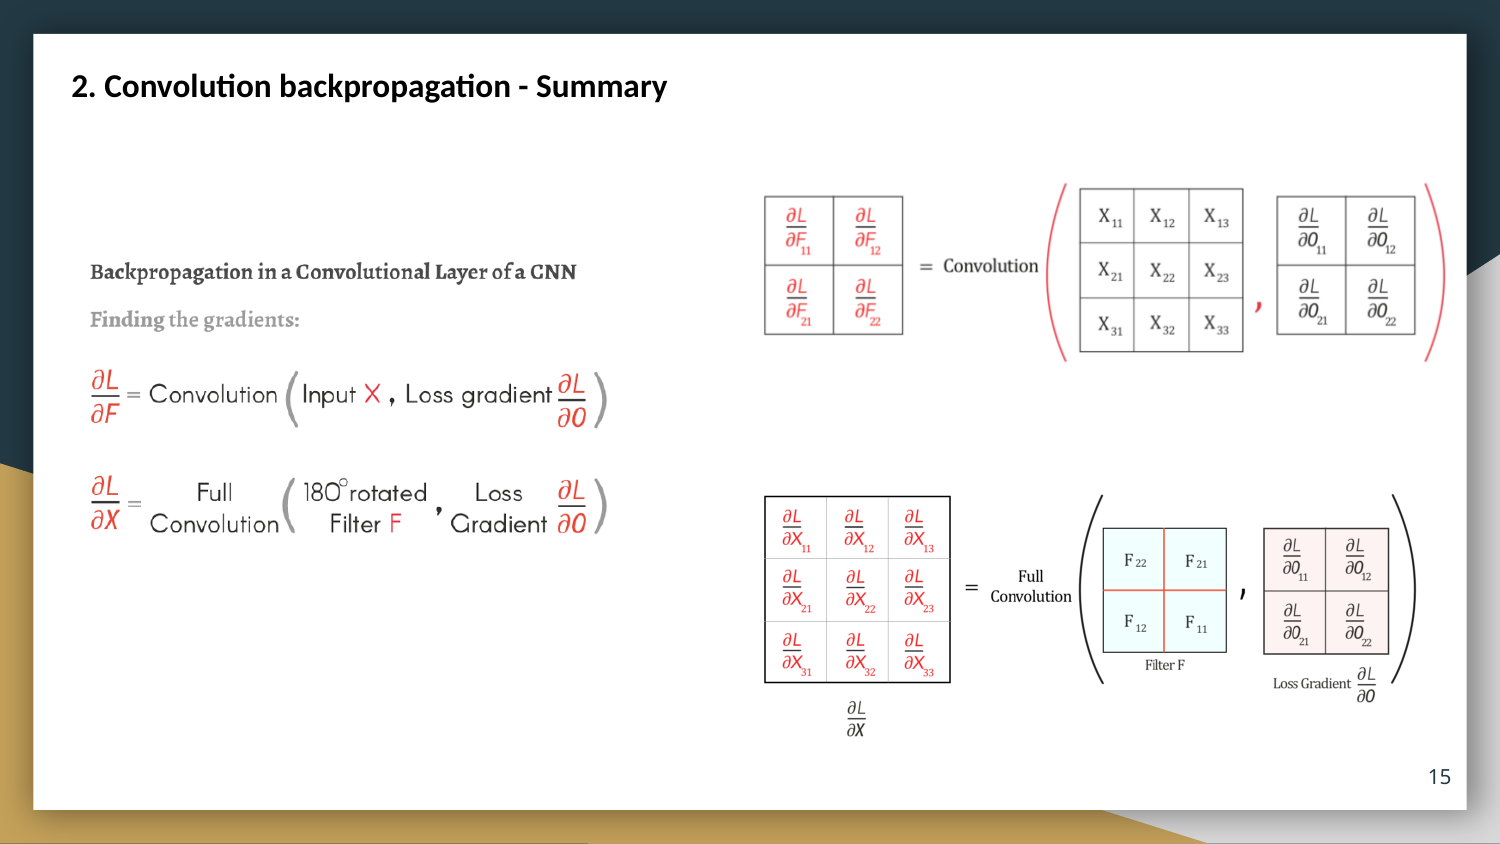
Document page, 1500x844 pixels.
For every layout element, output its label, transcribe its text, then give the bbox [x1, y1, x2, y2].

picture [56, 232, 663, 578]
picture [737, 456, 1434, 755]
text_box 2. Convolution backpropagation - Summary [56, 49, 762, 120]
slide_number 15 [1376, 745, 1467, 810]
picture [749, 162, 1460, 380]
